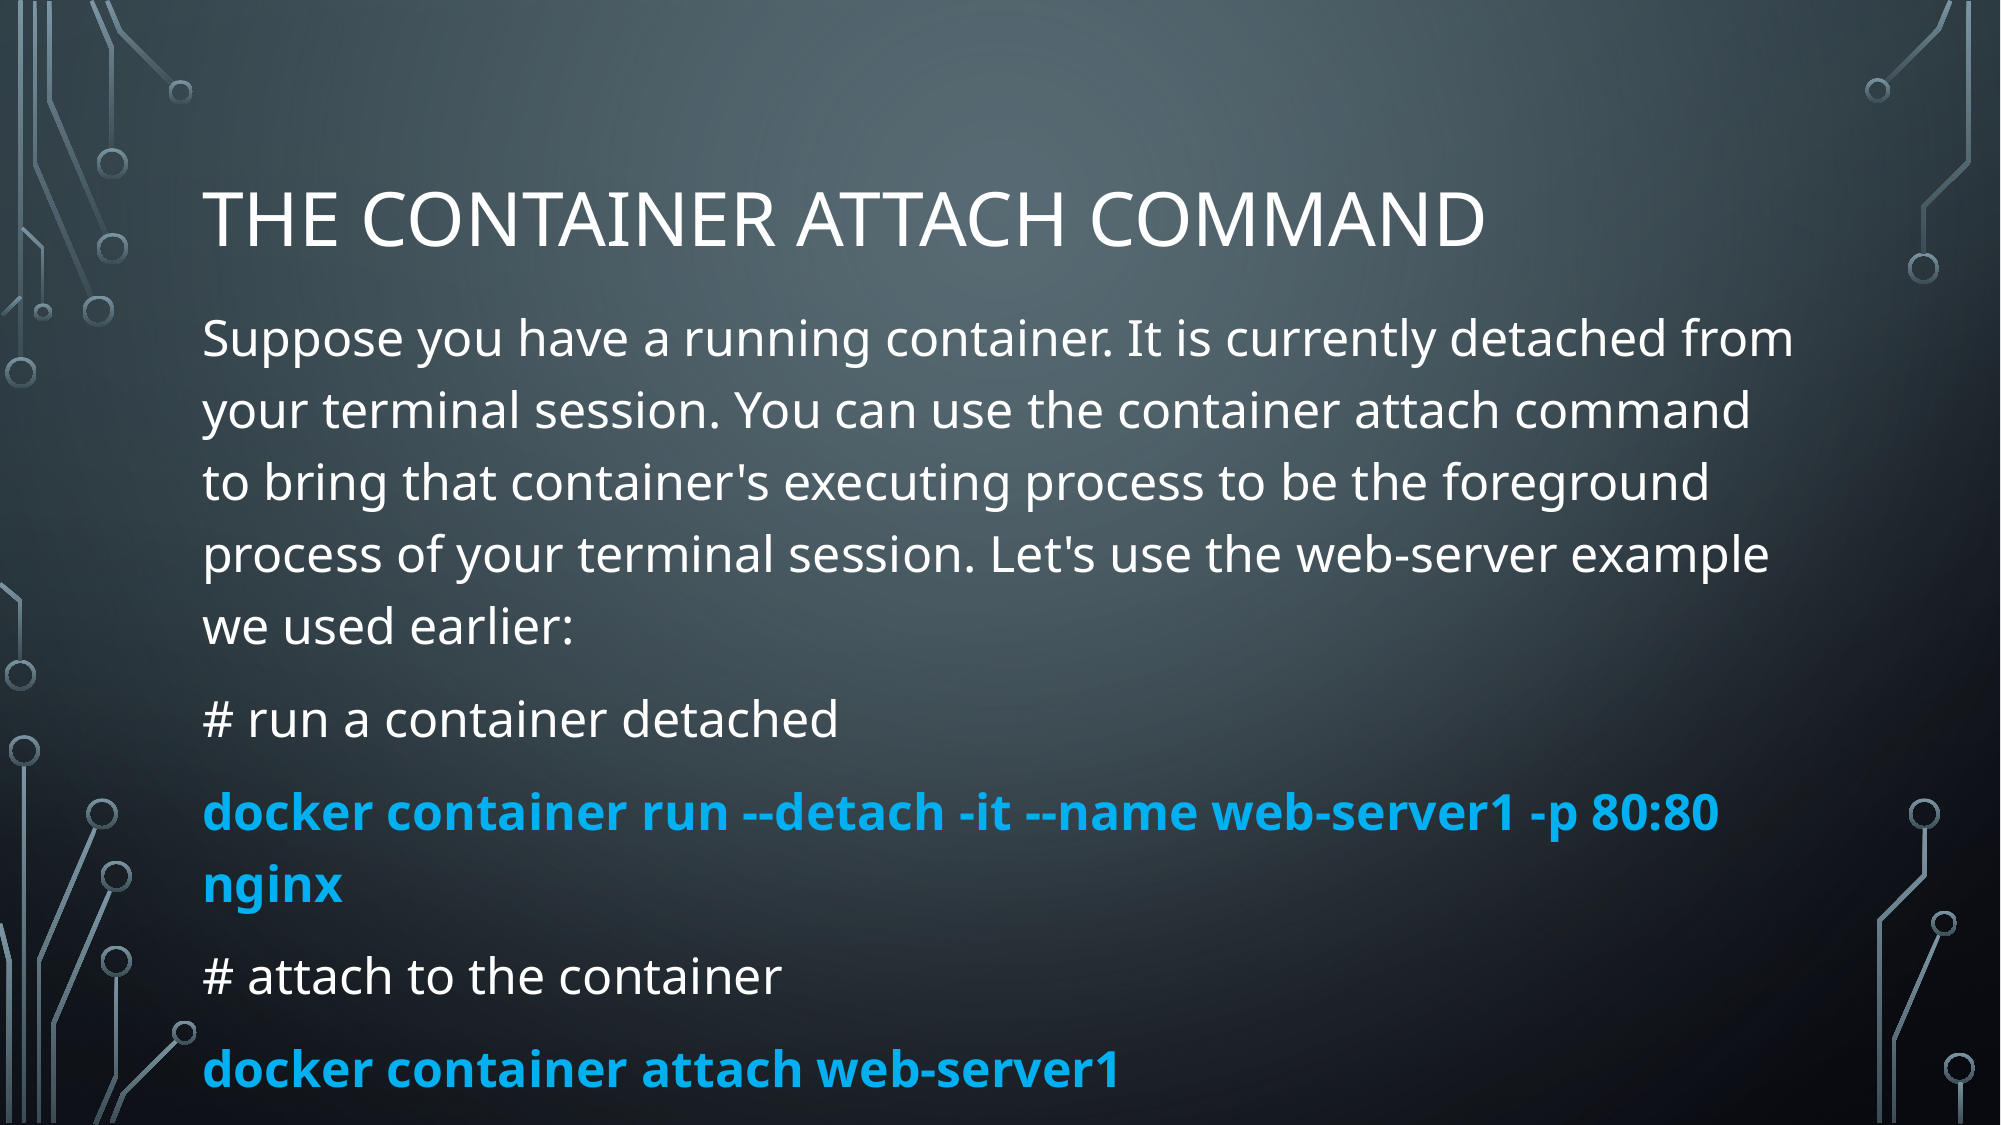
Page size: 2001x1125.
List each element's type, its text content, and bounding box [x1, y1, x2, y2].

title The container attach command [187, 101, 1813, 286]
list Suppose you have a running container. It is currently detached from your terminal session. You can use the container attach command to bring that container's executing process to be the foreground process of your terminal session. Let's use the web-server example we used earlier: # run a container detached docker container run --detach -it --name web-server1 -p 80:80 nginx # attach to the container docker container attach web-server1 # issue a Ctrl + PQ keystroke to detach [187, 286, 1813, 1102]
